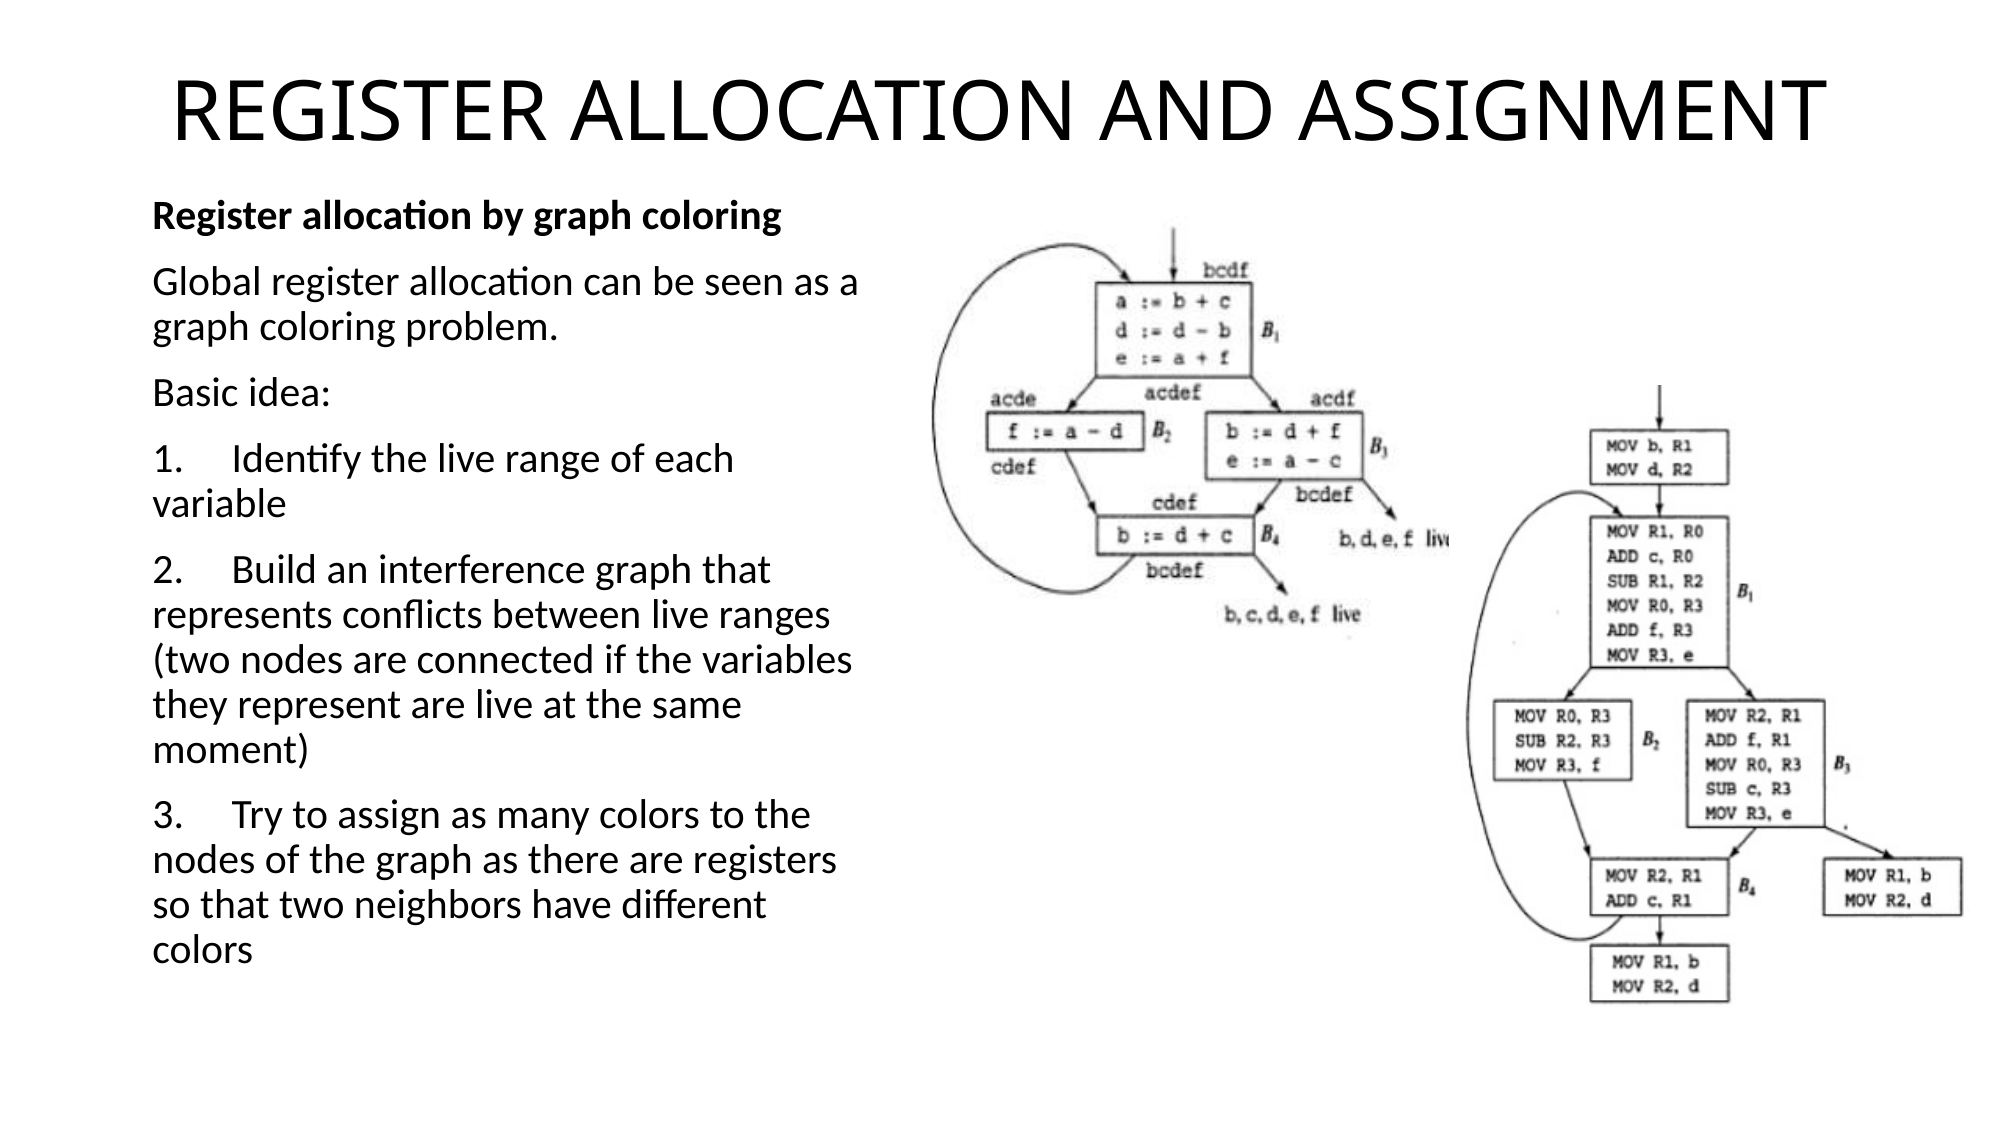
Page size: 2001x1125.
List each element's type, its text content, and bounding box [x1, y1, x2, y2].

title REGISTER ALLOCATION AND ASSIGNMENT [137, 59, 1863, 167]
list Register allocation by graph coloring Global register allocation can be seen as a graph coloring problem. Basic idea: 1. Identify the live range of each variable 2. Build an interference graph that represents conflicts between live ranges (two nodes are connected if the variables they represent are live at the same moment) 3. Try to assign as many colors to the nodes of the graph as there are registers so that two neighbors have different colors [137, 186, 877, 995]
picture [913, 206, 1970, 1010]
